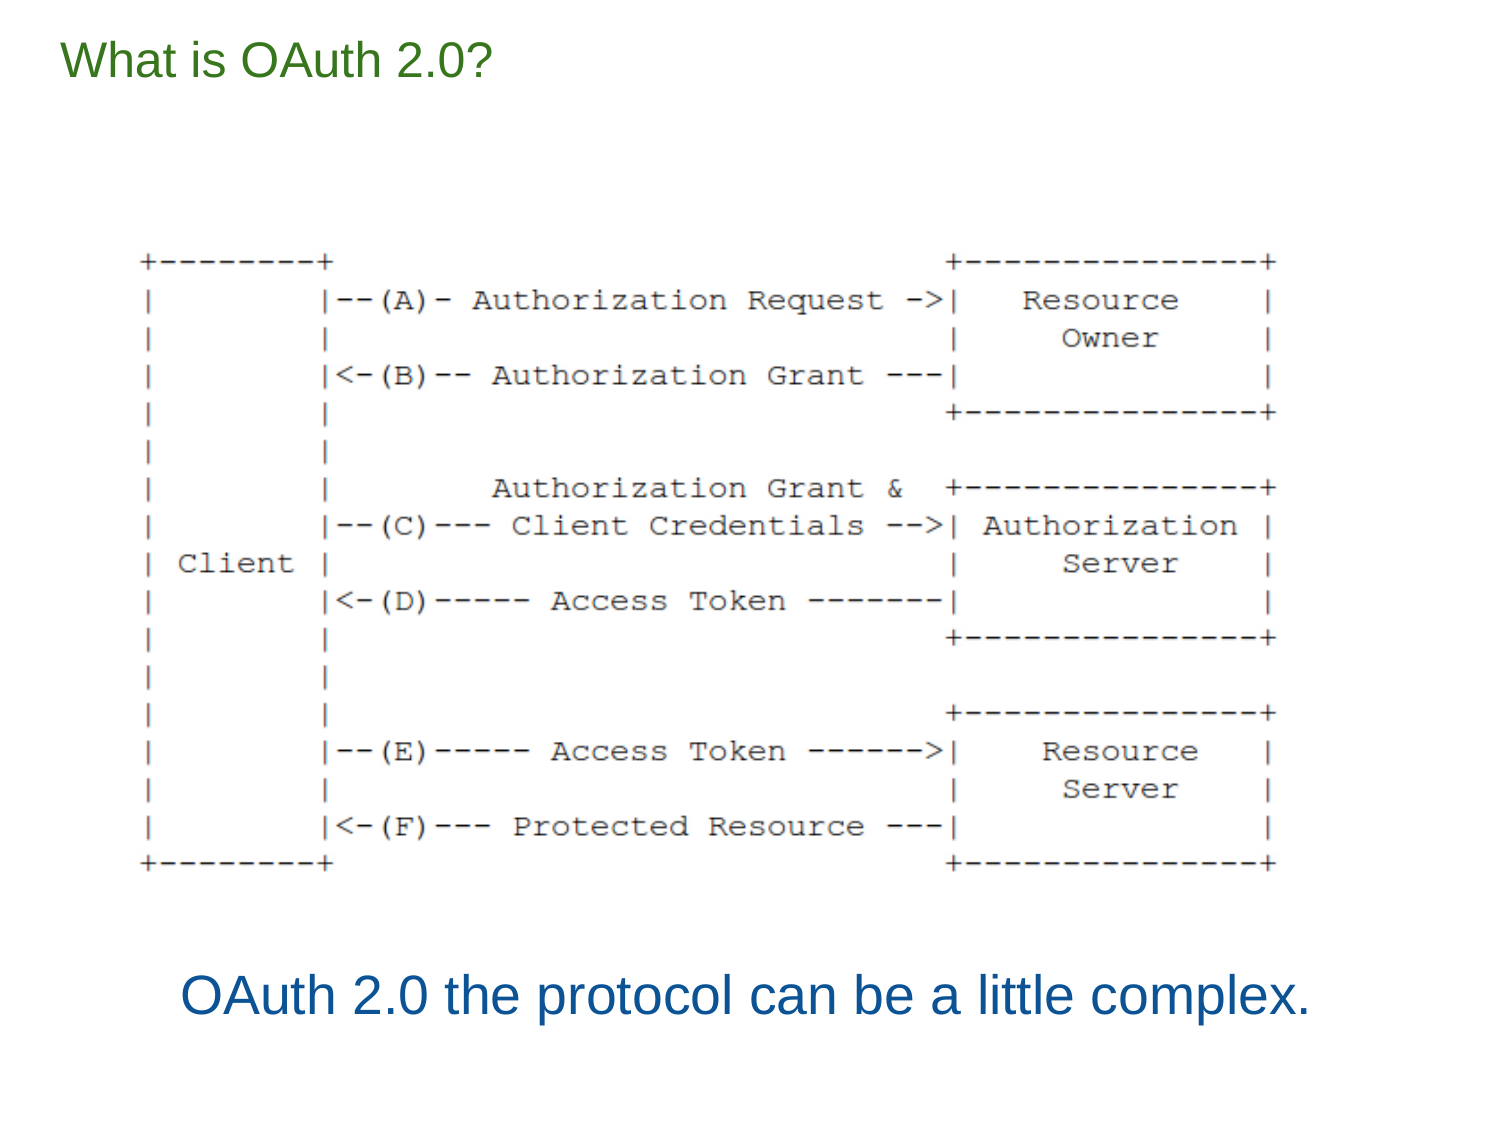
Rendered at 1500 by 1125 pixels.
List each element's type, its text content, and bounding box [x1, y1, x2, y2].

text_box OAuth 2.0 the protocol can be a little complex. [90, 954, 1404, 1080]
picture [59, 179, 1411, 945]
text_box What is OAuth 2.0? [45, 12, 1477, 82]
